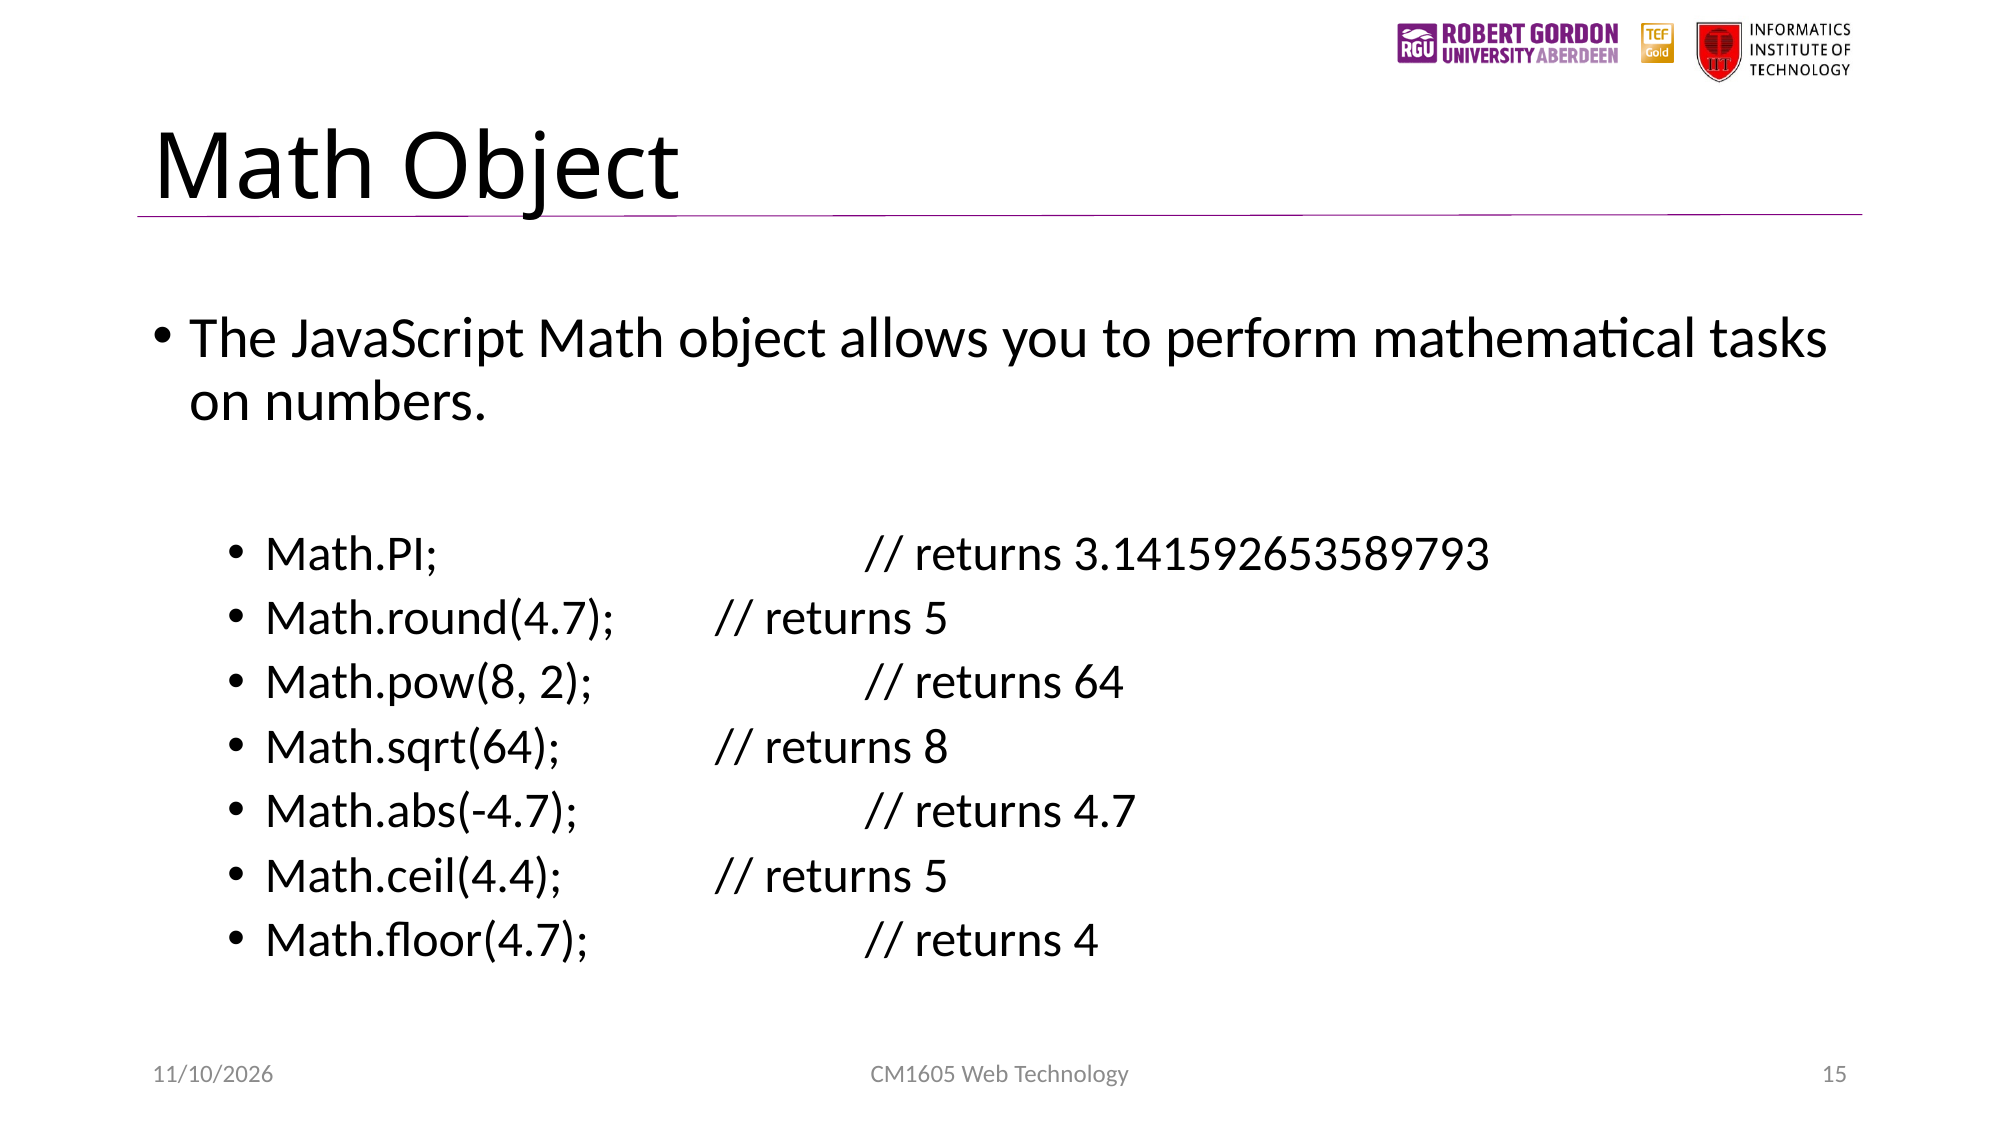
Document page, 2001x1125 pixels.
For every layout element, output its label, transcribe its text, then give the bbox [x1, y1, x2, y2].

slide_number 15 [1412, 1042, 1863, 1103]
picture [1388, 5, 1863, 59]
title Math Object [137, 59, 1863, 278]
footer CM1605 Web Technology [662, 1042, 1338, 1103]
list The JavaScript Math object allows you to perform mathematical tasks on numbers. Math.PI; // returns 3.141592653589793 Math.round(4.7); // returns 5 Math.pow(8, 2); // returns 64 Math.sqrt(64); // returns 8 Math.abs(-4.7); // returns 4.7 Math.ceil(4.4); // returns 5 Math.floor(4.7); // returns 4 [137, 299, 1863, 1014]
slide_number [137, 1042, 588, 1103]
